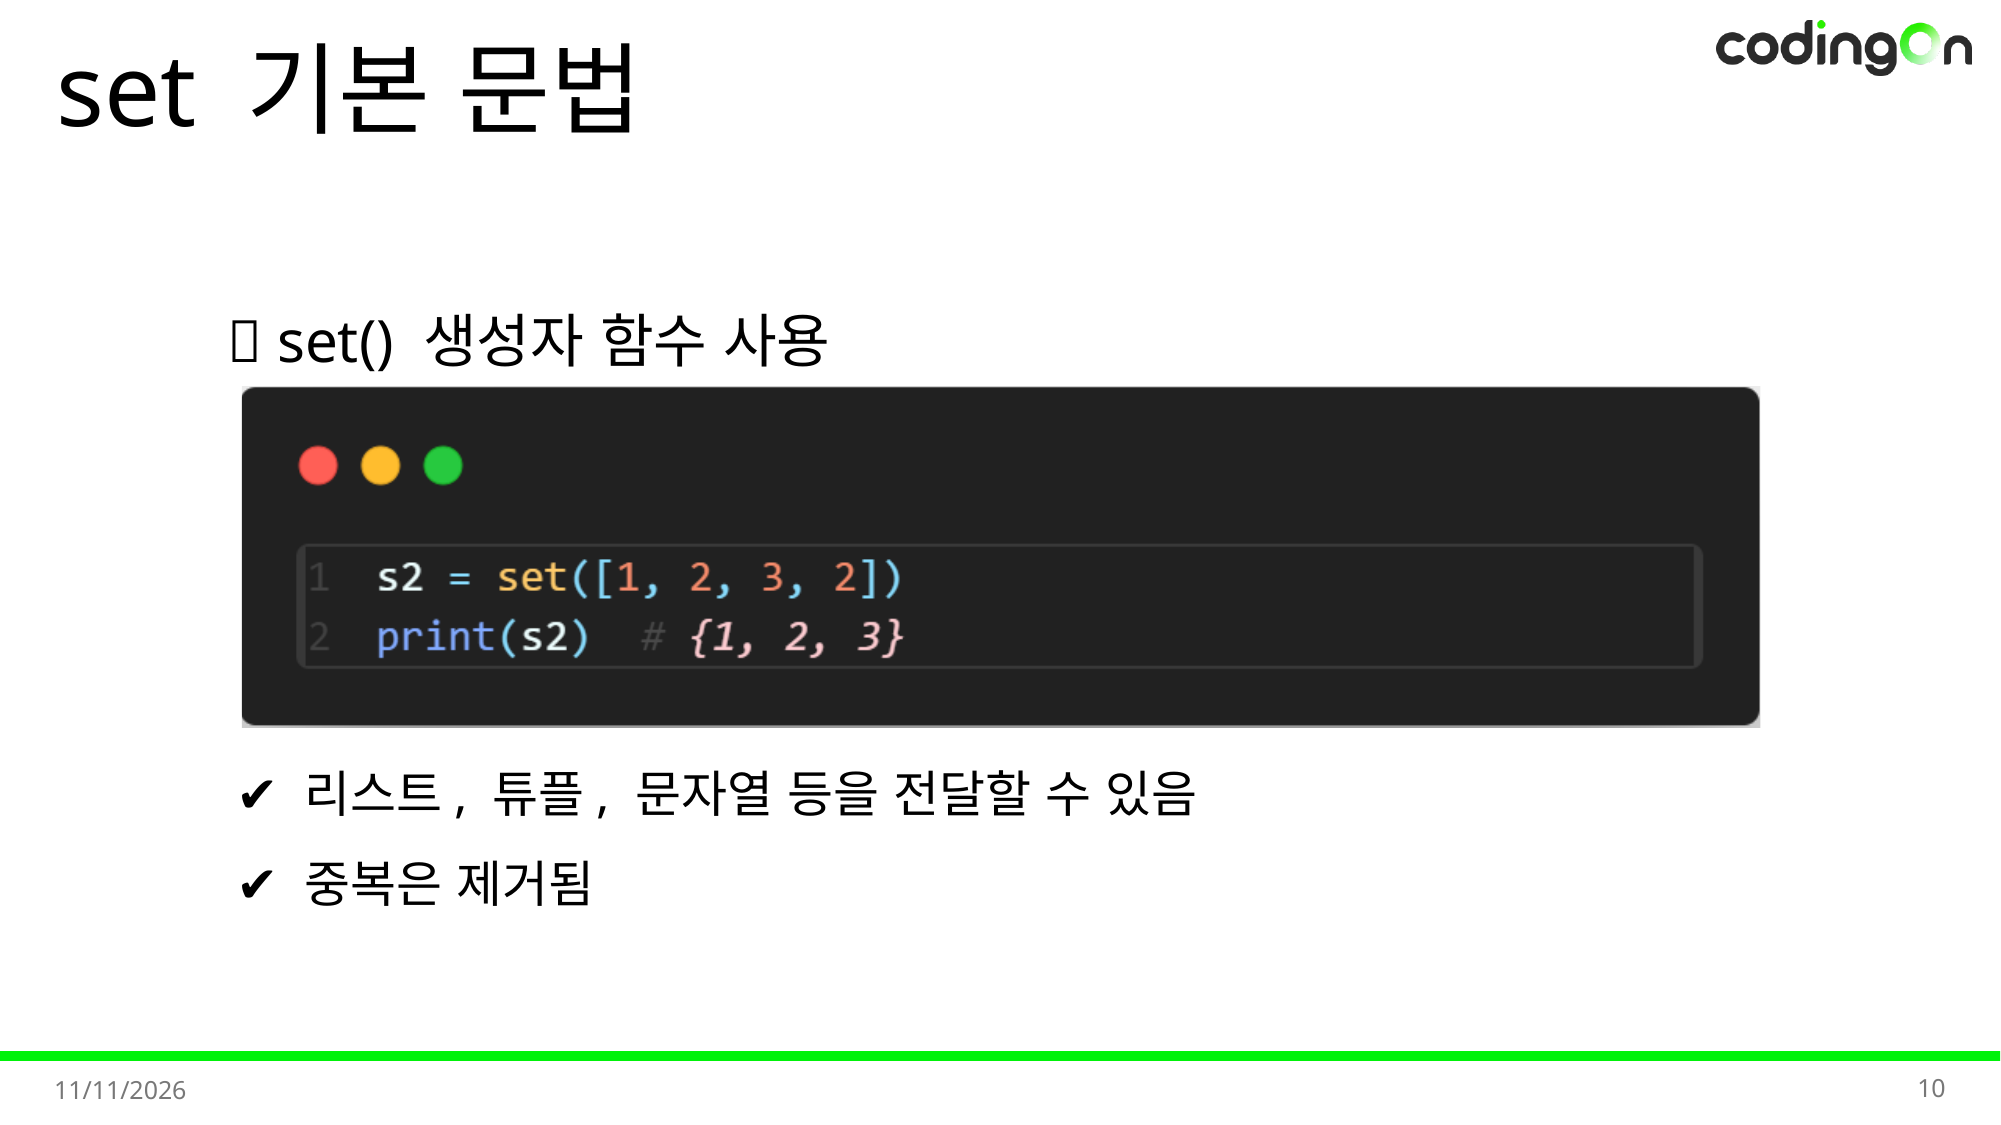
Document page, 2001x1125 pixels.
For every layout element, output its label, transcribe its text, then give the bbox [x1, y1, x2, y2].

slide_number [39, 1061, 490, 1122]
text_box ✅ set() 생성자 함수 사용 [212, 261, 1732, 401]
picture [241, 386, 1761, 728]
text_box ✔️ 리스트, 튜플, 문자열 등을 전달할 수 있음 ✔️ 중복은 제거됨 [221, 725, 1624, 920]
title set 기본 문법 [41, 0, 1767, 188]
slide_number 10 [1510, 1059, 1961, 1120]
picture [1767, 20, 1972, 76]
